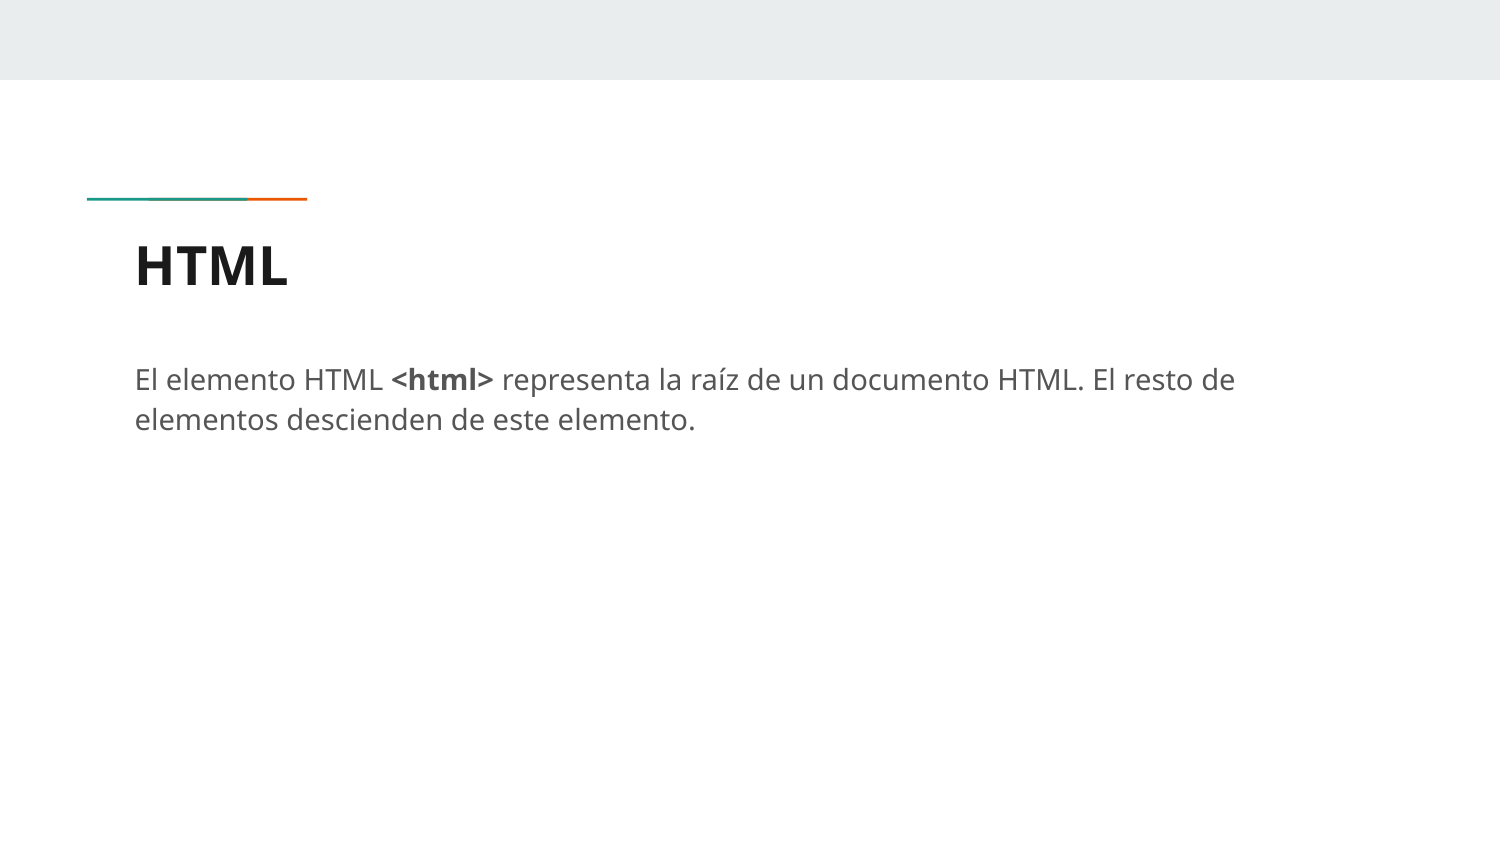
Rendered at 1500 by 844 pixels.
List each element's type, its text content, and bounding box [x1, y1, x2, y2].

title HTML [119, 216, 1381, 305]
list El elemento HTML <html> representa la raíz de un documento HTML. El resto de elementos descienden de este elemento. [119, 341, 1381, 712]
